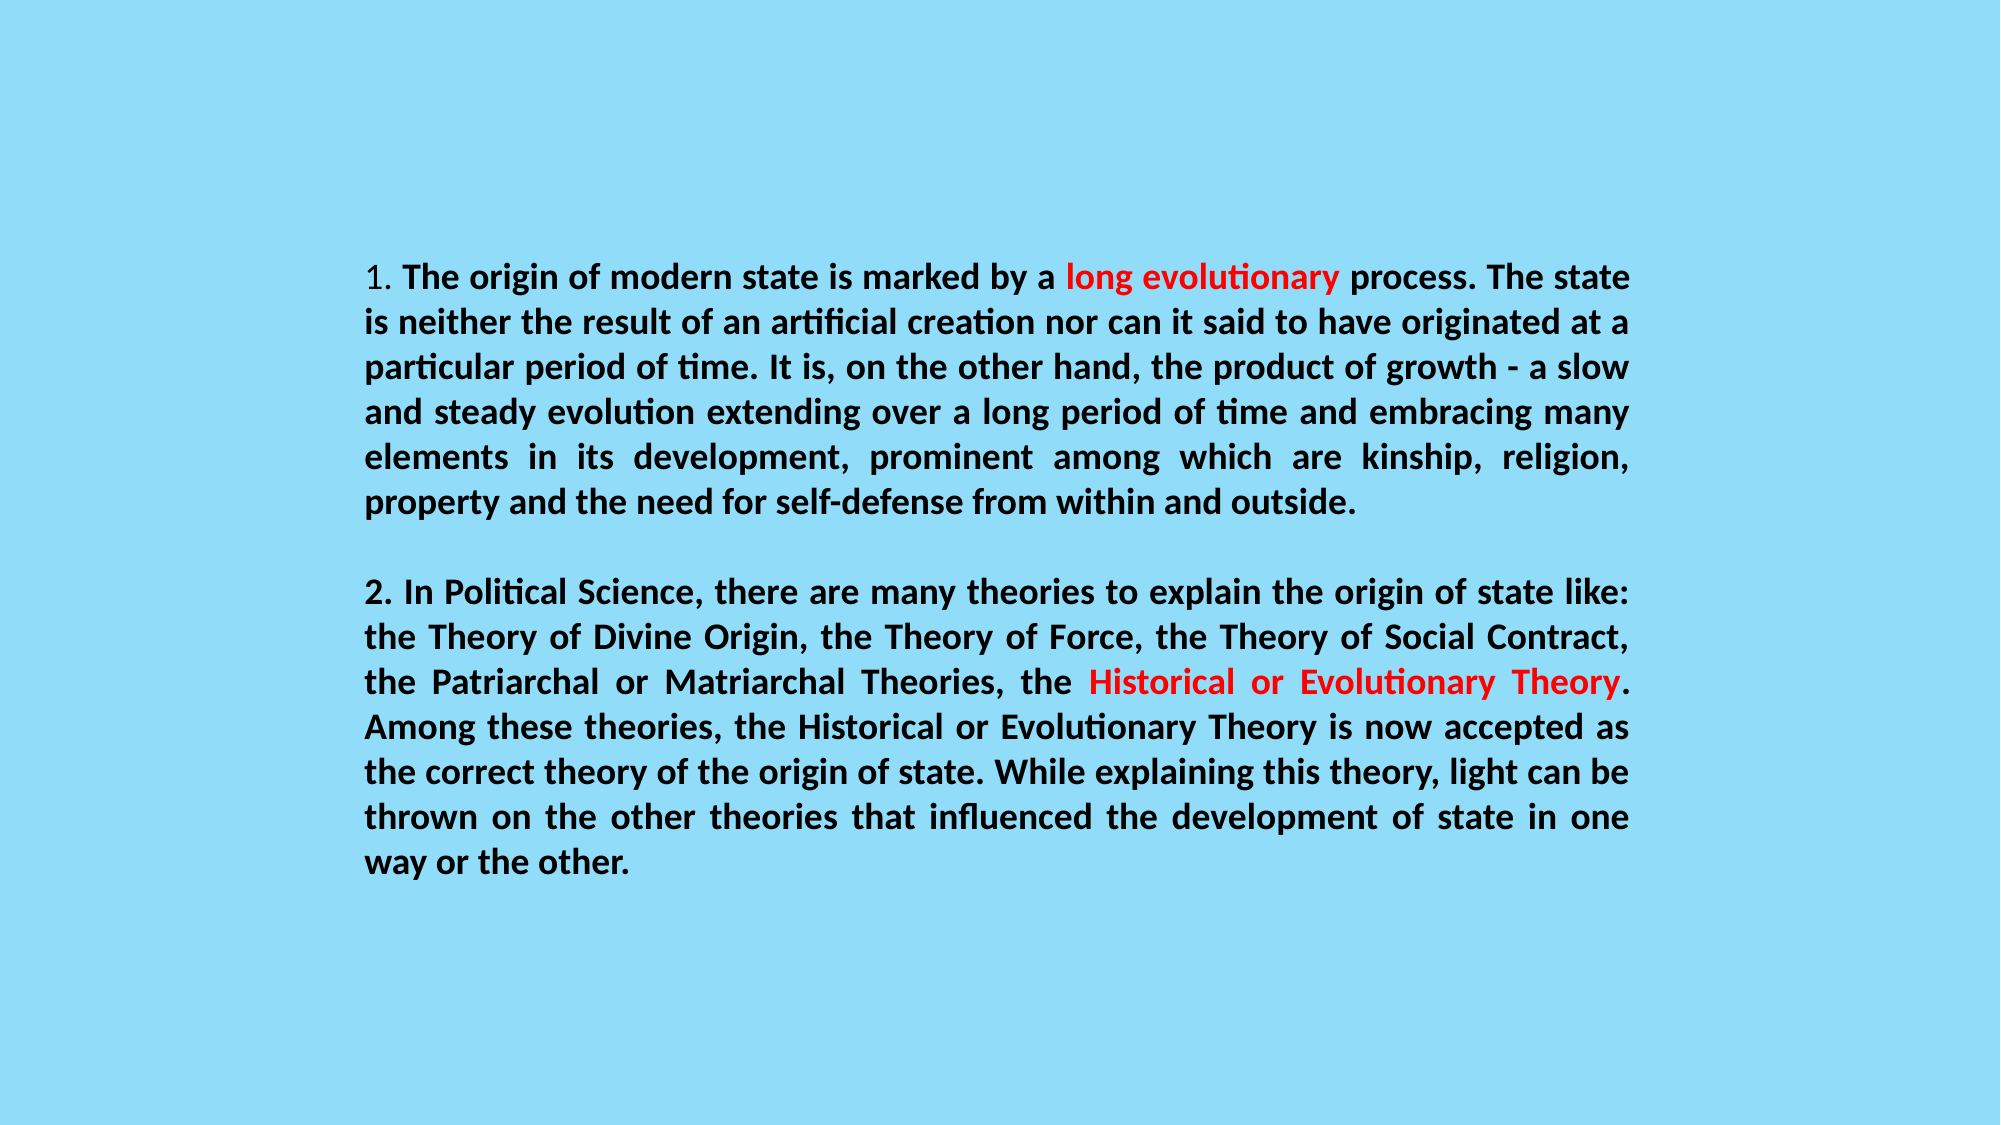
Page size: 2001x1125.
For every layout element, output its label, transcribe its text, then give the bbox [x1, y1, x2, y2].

text_box 1. The origin of modern state is marked by a long evolutionary process. The state is neither the result of an artificial creation nor can it said to have originated at a particular period of time. It is, on the other hand, the product of growth - a slow and steady evolution extending over a long period of time and embracing many elements in its development, prominent among which are kinship, religion, property and the need for self-defense from within and outside. 2. In Political Science, there are many theories to explain the origin of state like: the Theory of Divine Origin, the Theory of Force, the Theory of Social Contract, the Patriarchal or Matriarchal Theories, the Historical or Evolutionary Theory. Among these theories, the Historical or Evolutionary Theory is now accepted as the correct theory of the origin of state. While explaining this theory, light can be thrown on the other theories that influenced the development of state in one way or the other. [349, 244, 1646, 890]
